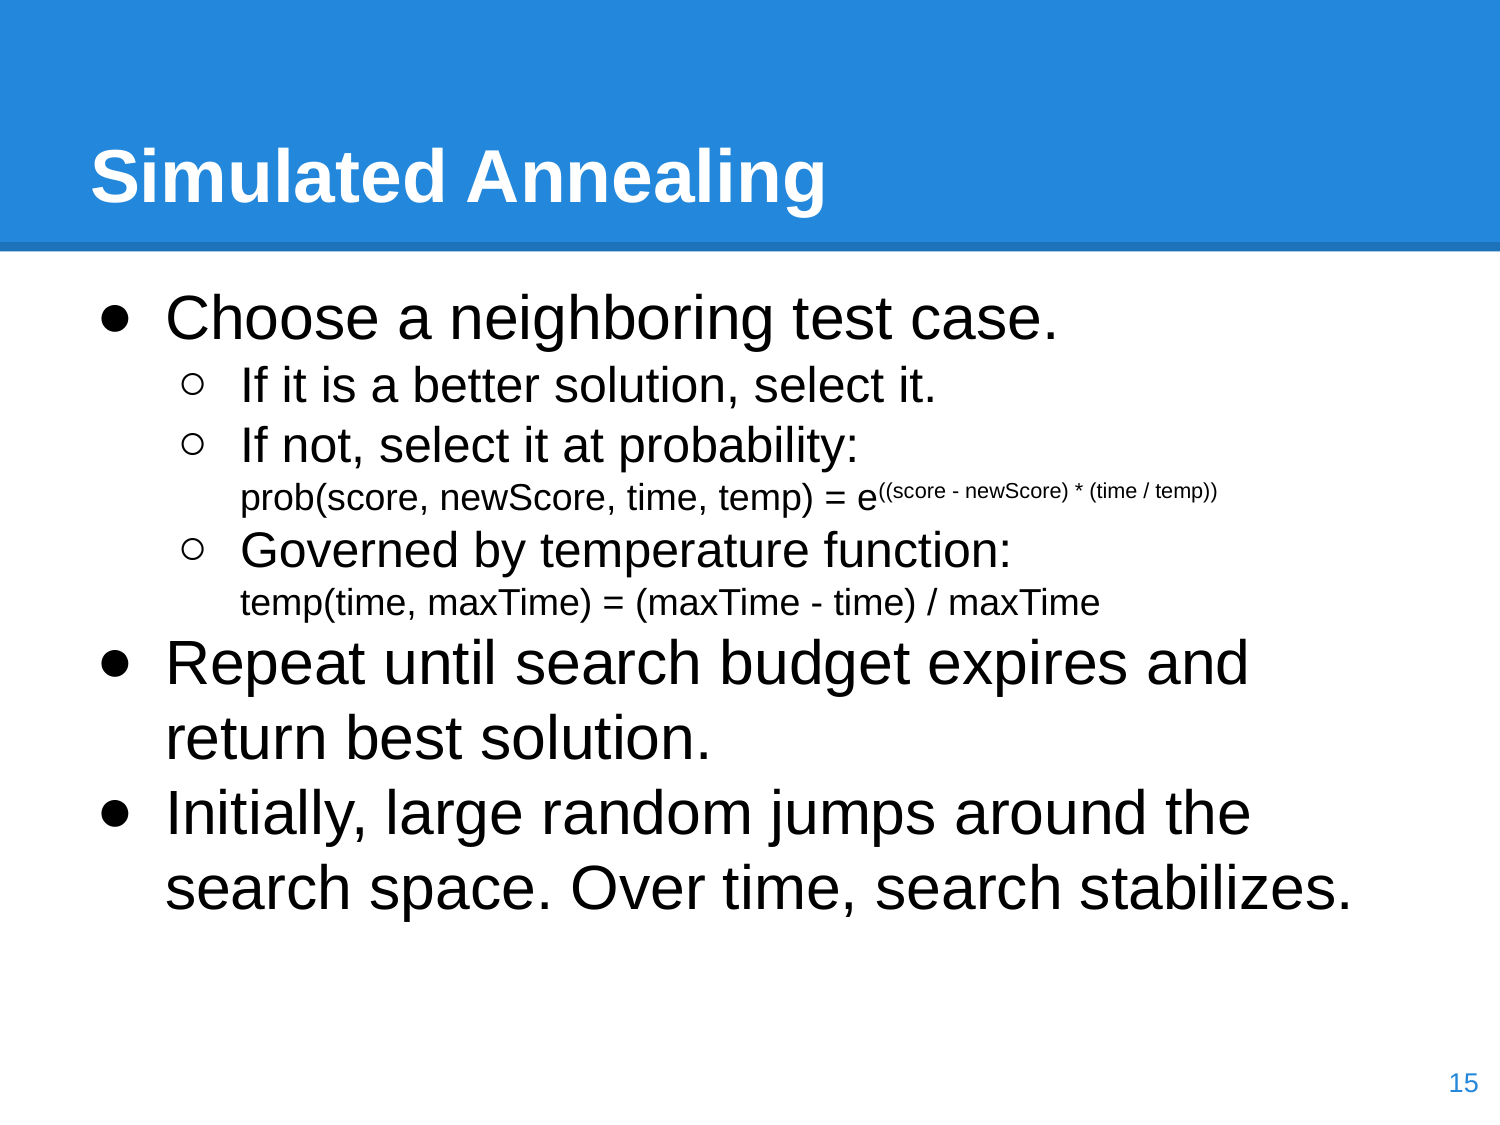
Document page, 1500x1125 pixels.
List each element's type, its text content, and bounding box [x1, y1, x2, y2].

list Choose a neighboring test case. If it is a better solution, select it. If not, select it at probability: prob(score, newScore, time, temp) = e((score - newScore) * (time / temp)) Governed by temperature function: temp(time, maxTime) = (maxTime - time) / maxTime Repeat until search budget expires and return best solution. Initially, large random jumps around the search space. Over time, search stabilizes. [75, 262, 1425, 1078]
title Simulated Annealing [75, 45, 1425, 233]
slide_number ‹#› [1403, 1038, 1494, 1125]
